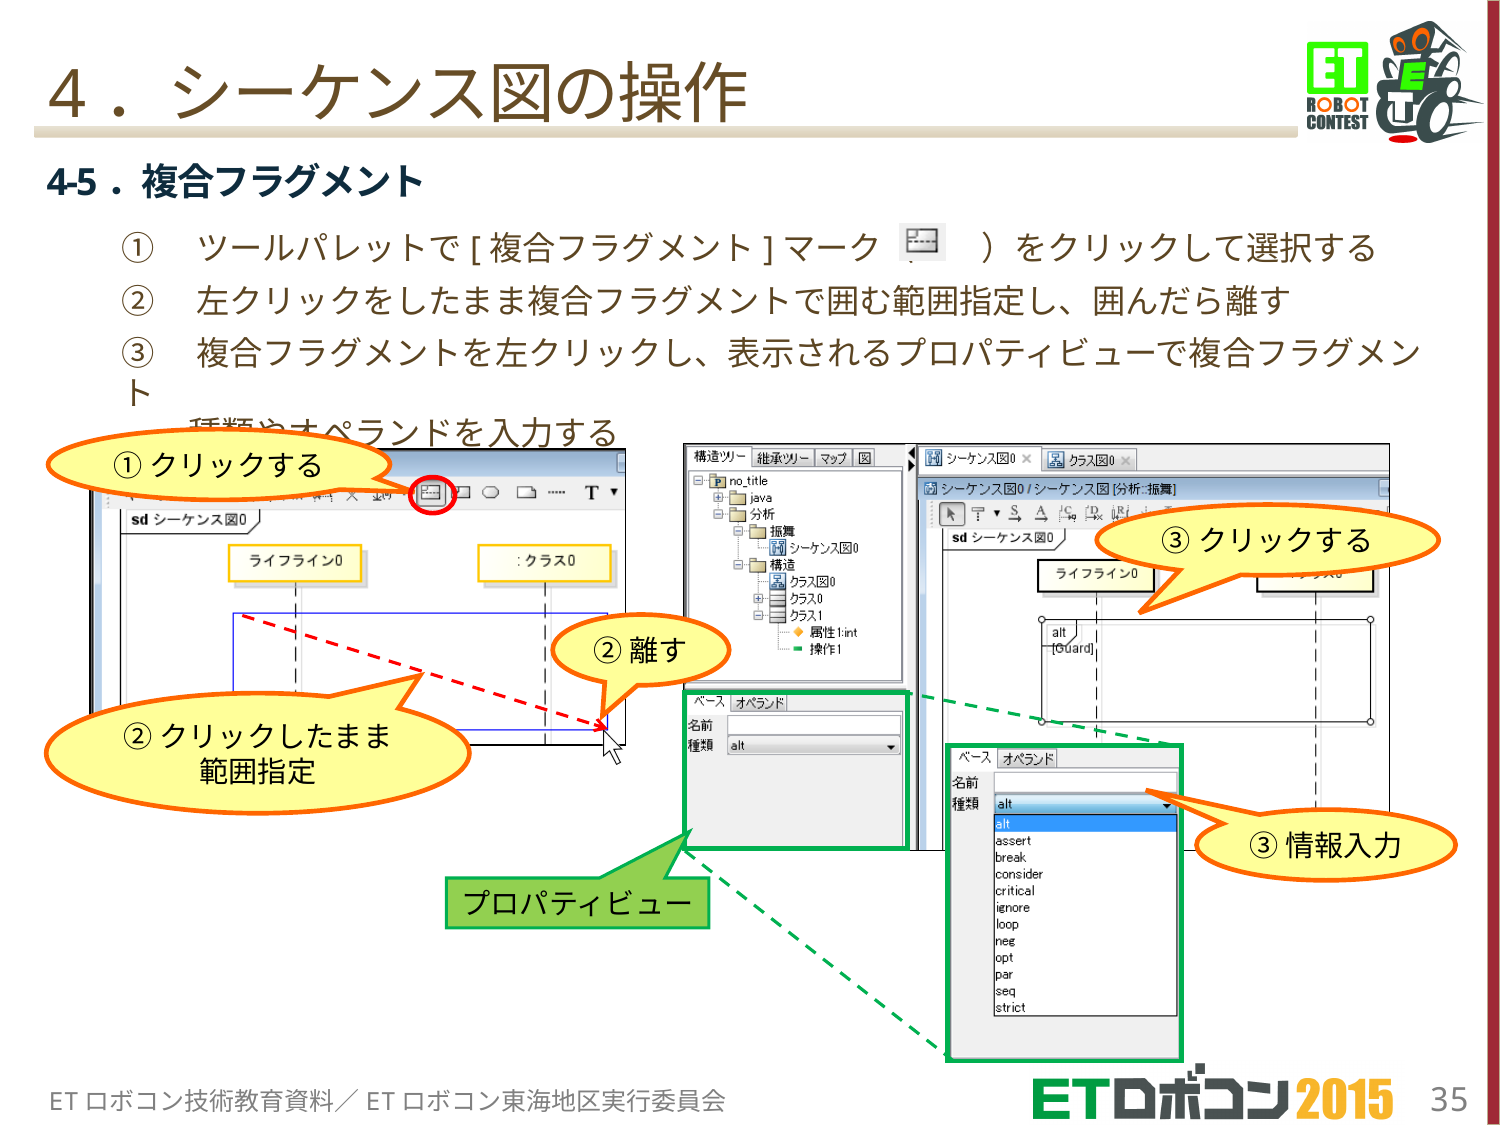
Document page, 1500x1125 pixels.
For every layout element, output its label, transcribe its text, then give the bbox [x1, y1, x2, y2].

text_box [900, 691, 1171, 746]
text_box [242, 615, 609, 730]
picture [683, 444, 1405, 1125]
footer ETロボコン技術教育資料／ETロボコン東海地区実行委員会 [33, 1063, 750, 1124]
text_box プロパティビュー [446, 837, 678, 928]
text_box ③情報入力 [1205, 814, 1456, 881]
list 4-5．複合フラグメント ① ツールパレットで[複合フラグメント]マーク（ ）をクリックして選択する ② 左クリックをしたまま複合フラグメントで囲む範囲指定し、囲んだら離す ③ 複合フラグメントを左クリックし、表示されるプロパティビューで複合フラグメント 種類やオペランドを入力する [31, 149, 1471, 468]
text_box ②クリックしたまま 範囲指定 [46, 718, 470, 814]
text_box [683, 850, 954, 1062]
text_box ①クリックする [48, 429, 371, 487]
picture [898, 223, 947, 262]
text_box ②離す [629, 614, 678, 693]
picture [90, 449, 642, 770]
slide_number 35 [1395, 1067, 1485, 1124]
picture [1307, 21, 1484, 143]
text_box ③クリックする [1393, 515, 1439, 564]
title 4．シーケンス図の操作 [33, 30, 1396, 139]
